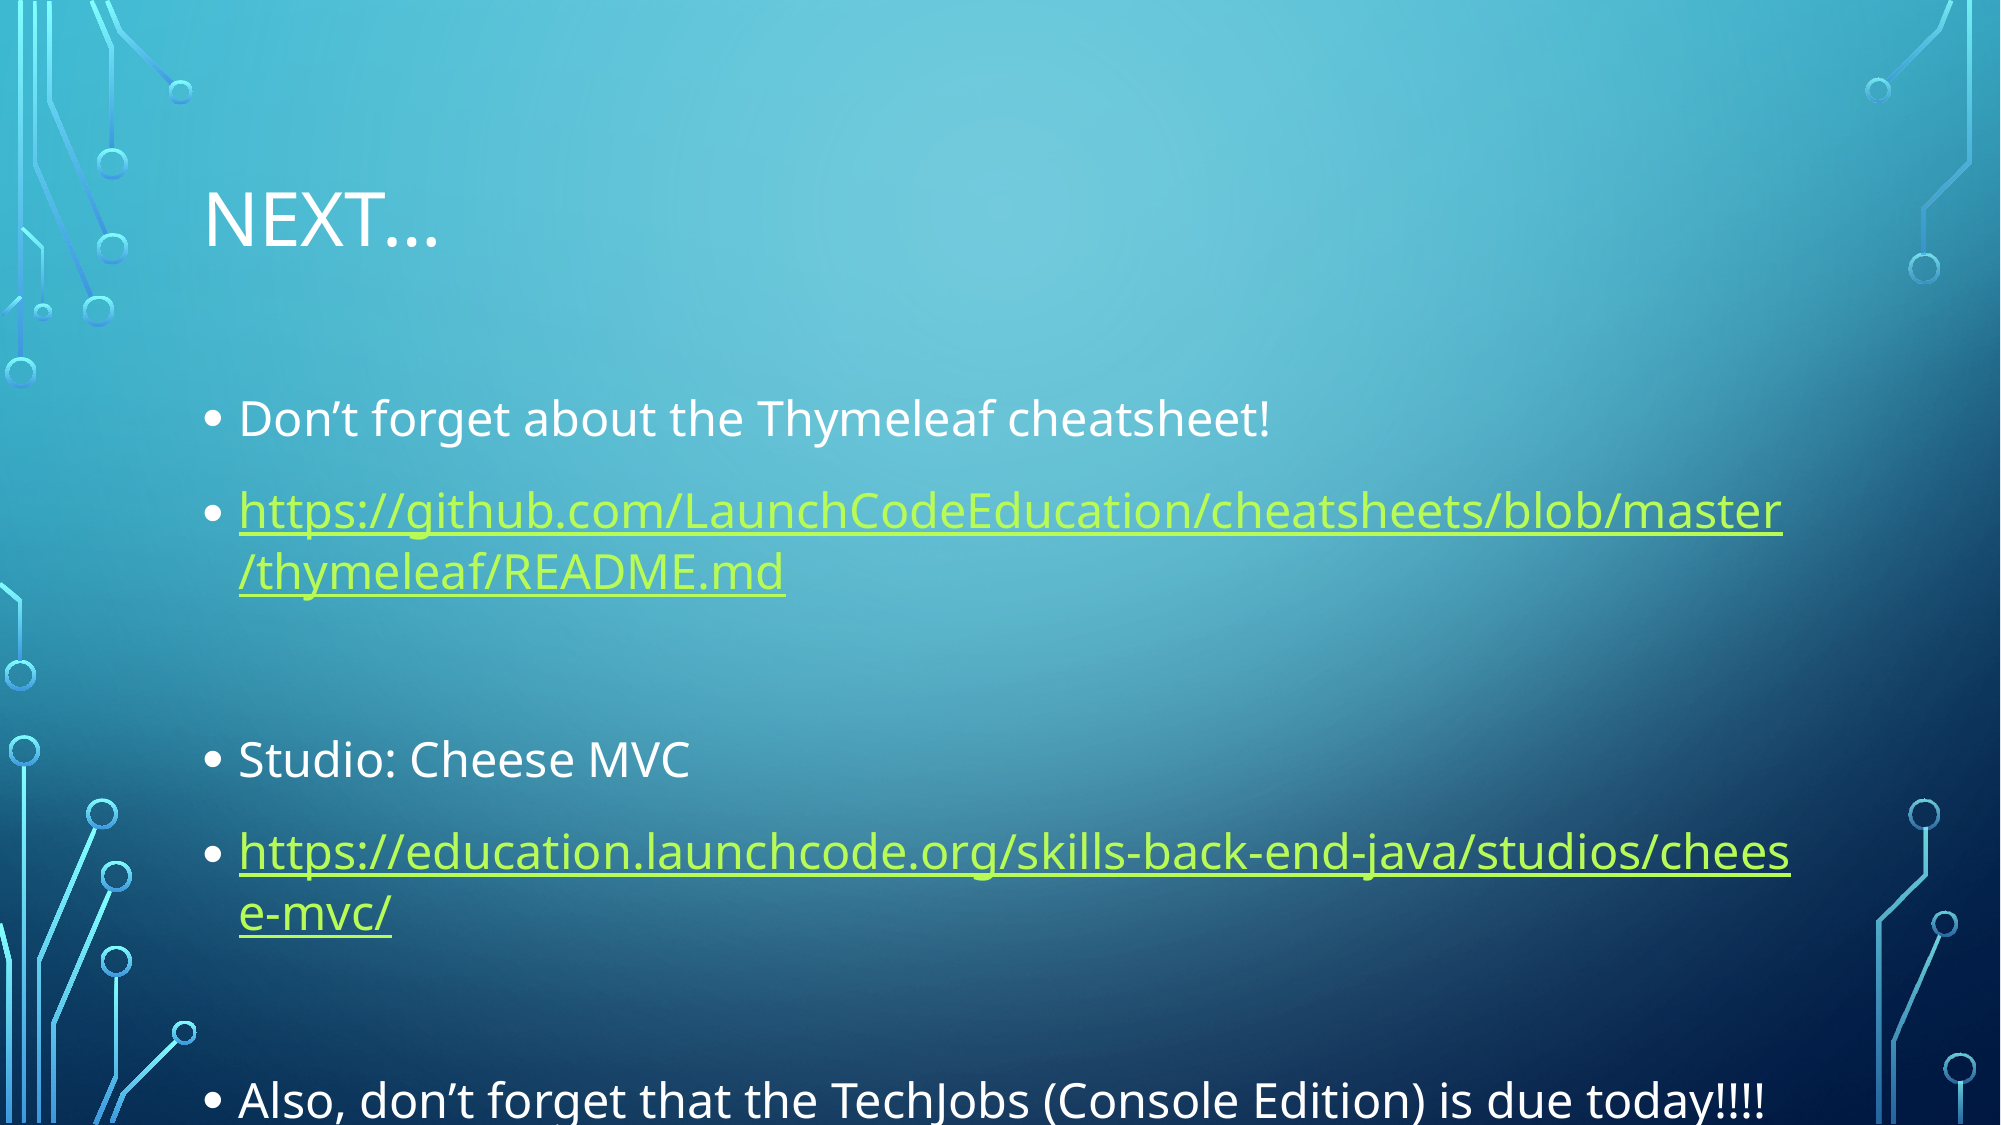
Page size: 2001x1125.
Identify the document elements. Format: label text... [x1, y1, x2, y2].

title Next… [187, 101, 1813, 344]
list Don’t forget about the Thymeleaf cheatsheet! https://github.com/LaunchCodeEducation/cheatsheets/blob/master/thymeleaf/README.md Studio: Cheese MVC https://education.launchcode.org/skills-back-end-java/studios/cheese-mvc/ Also, don’t forget that the TechJobs (Console Edition) is due today!!!! [187, 369, 1813, 1070]
